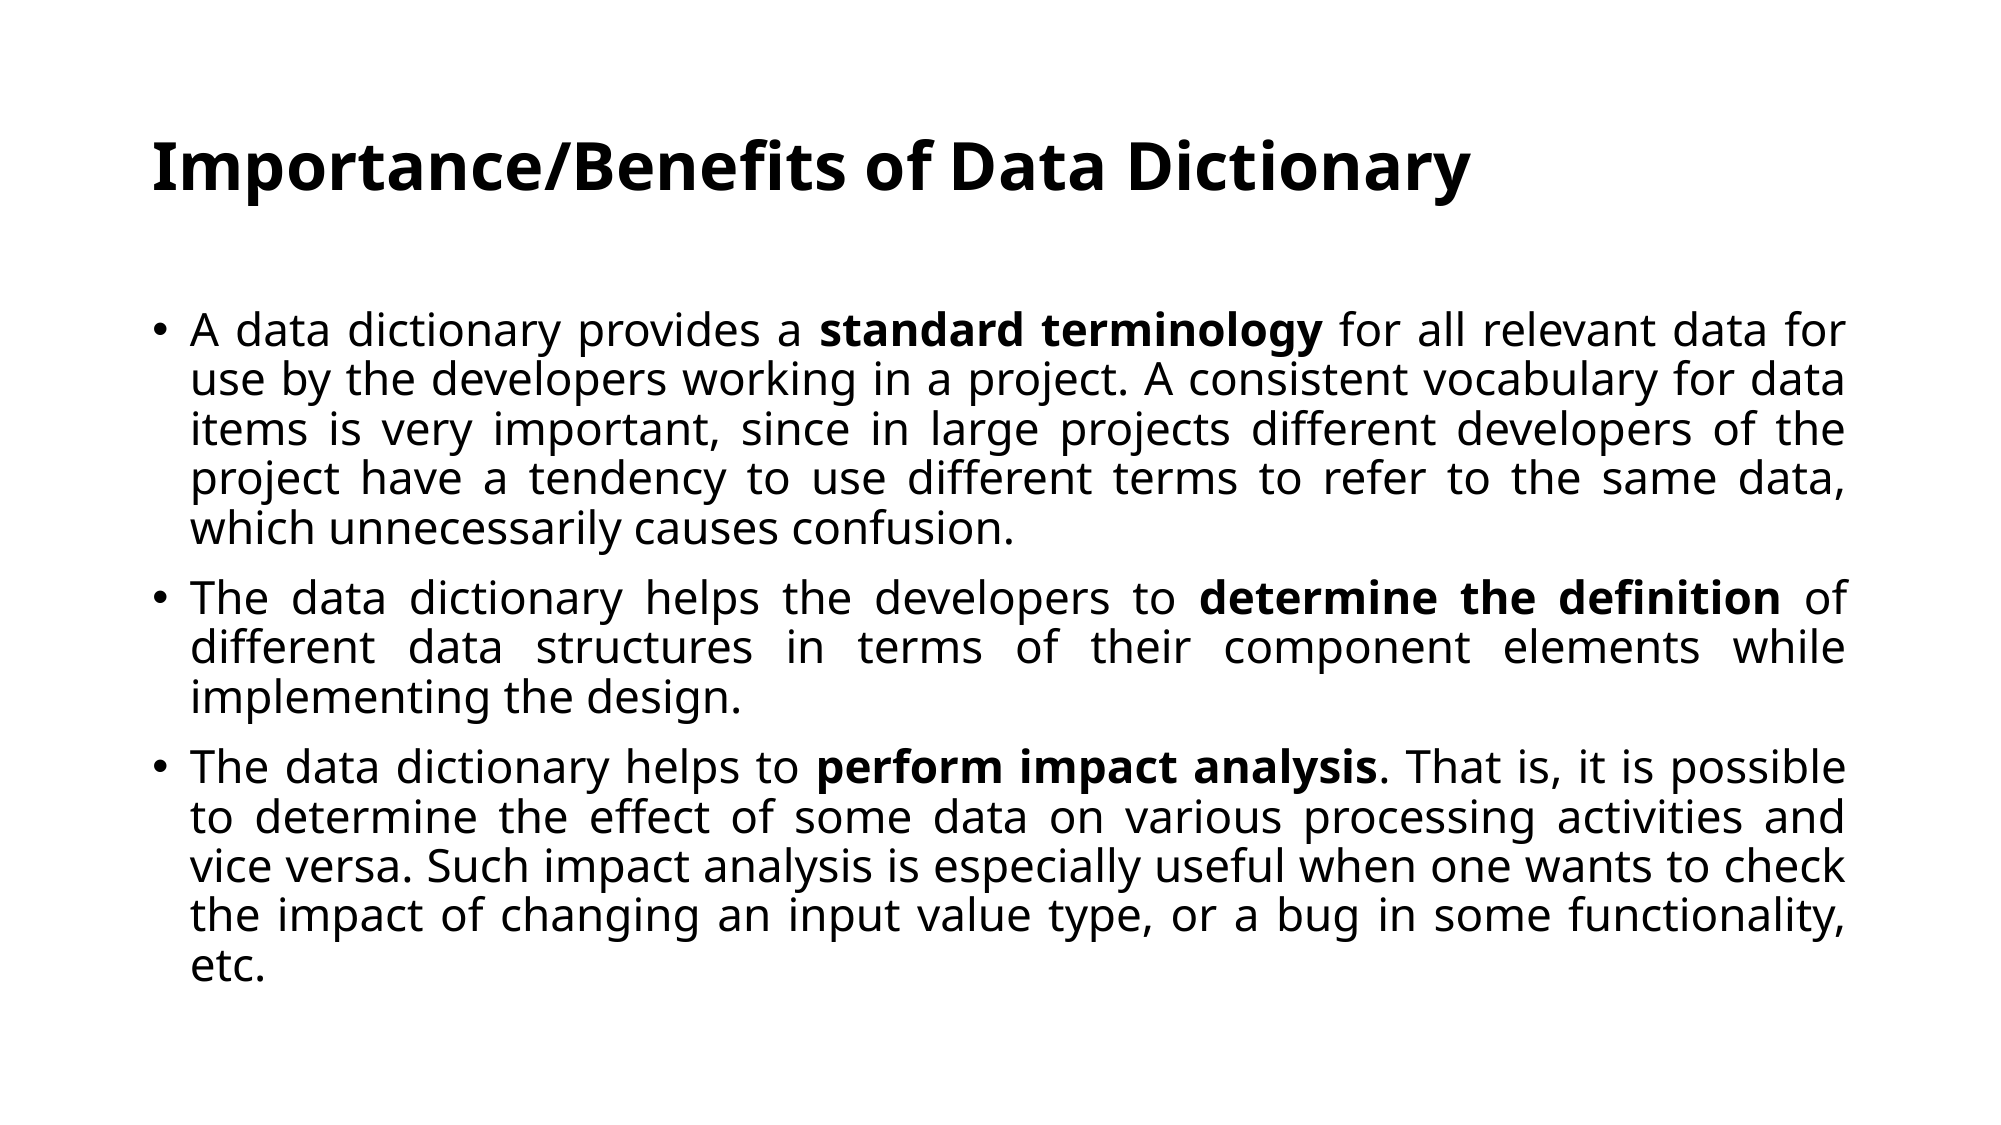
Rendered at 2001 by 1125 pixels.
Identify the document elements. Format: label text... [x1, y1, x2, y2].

list A data dictionary provides a standard terminology for all relevant data for use by the developers working in a project. A consistent vocabulary for data items is very important, since in large projects different developers of the project have a tendency to use different terms to refer to the same data, which unnecessarily causes confusion. The data dictionary helps the developers to determine the definition of different data structures in terms of their component elements while implementing the design. The data dictionary helps to perform impact analysis. That is, it is possible to determine the effect of some data on various processing activities and vice versa. Such impact analysis is especially useful when one wants to check the impact of changing an input value type, or a bug in some functionality, etc. [137, 299, 1863, 1014]
title Importance/Benefits of Data Dictionary [137, 59, 1863, 278]
